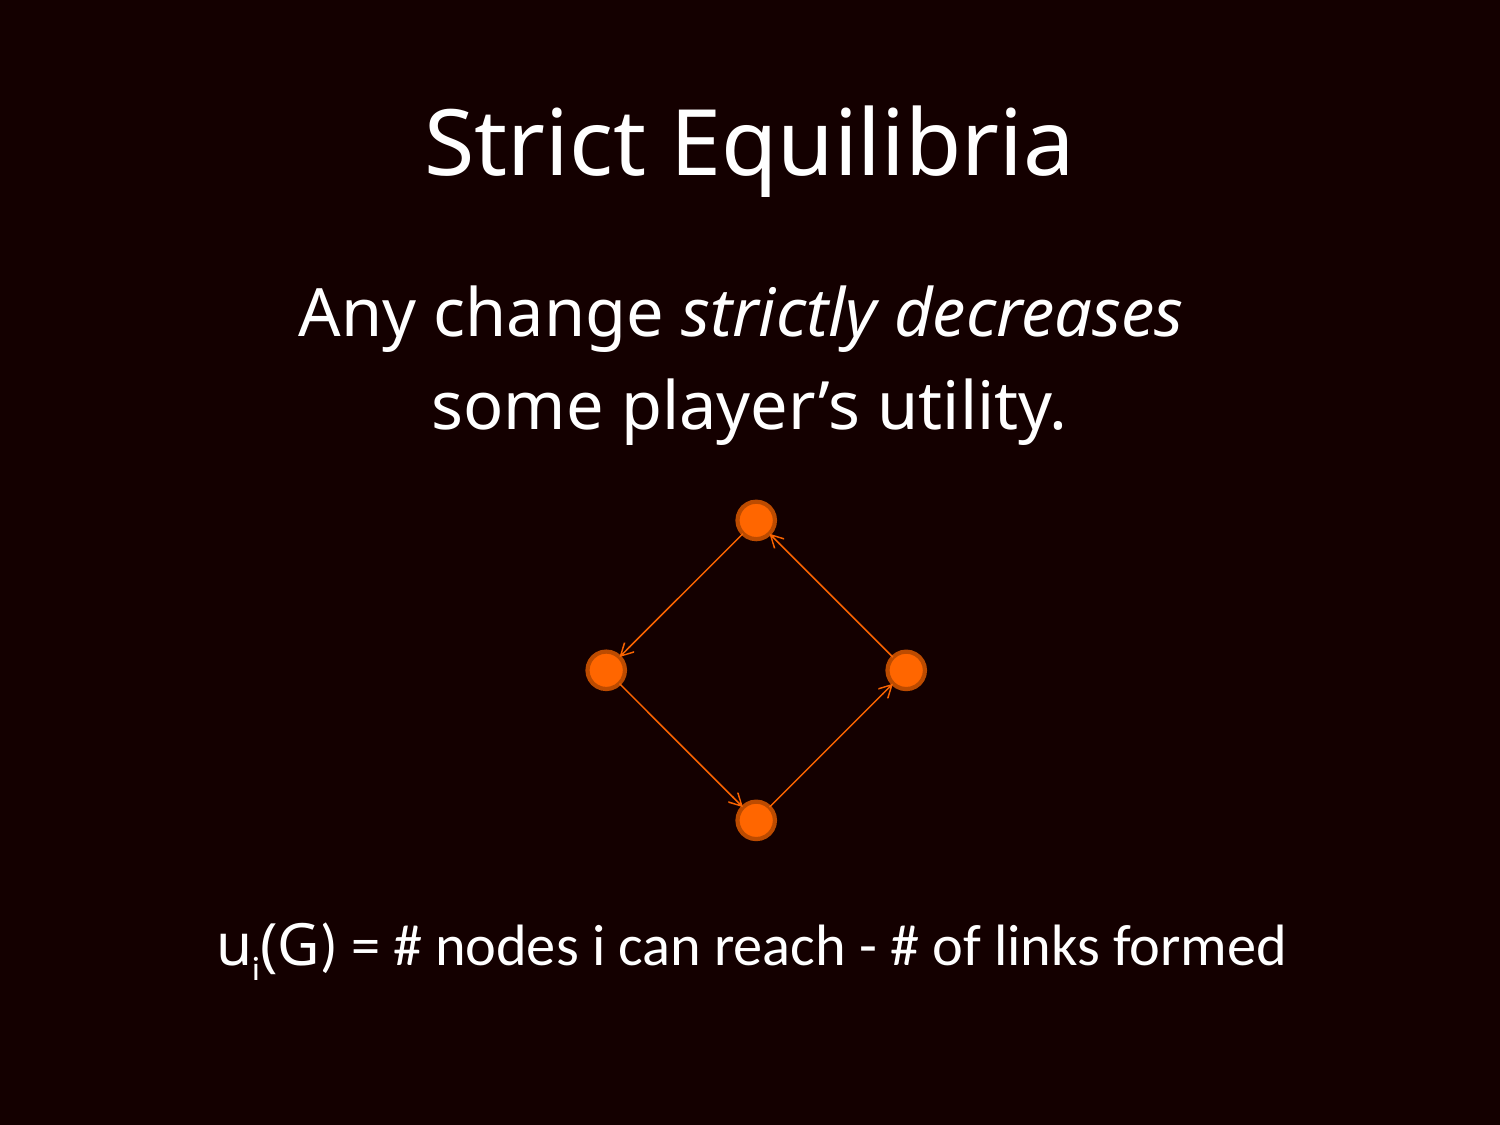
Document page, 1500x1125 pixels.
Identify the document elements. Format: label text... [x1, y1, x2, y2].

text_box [619, 683, 744, 808]
text_box [885, 649, 928, 692]
text_box ui(G) = # nodes i can reach - # of links formed [201, 900, 1303, 995]
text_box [769, 533, 894, 658]
list Any change strictly decreases some player’s utility. [75, 262, 1425, 1005]
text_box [619, 533, 744, 658]
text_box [769, 683, 894, 808]
text_box [735, 499, 778, 542]
title Strict Equilibria [75, 45, 1425, 233]
text_box [585, 649, 628, 692]
text_box [735, 799, 778, 842]
